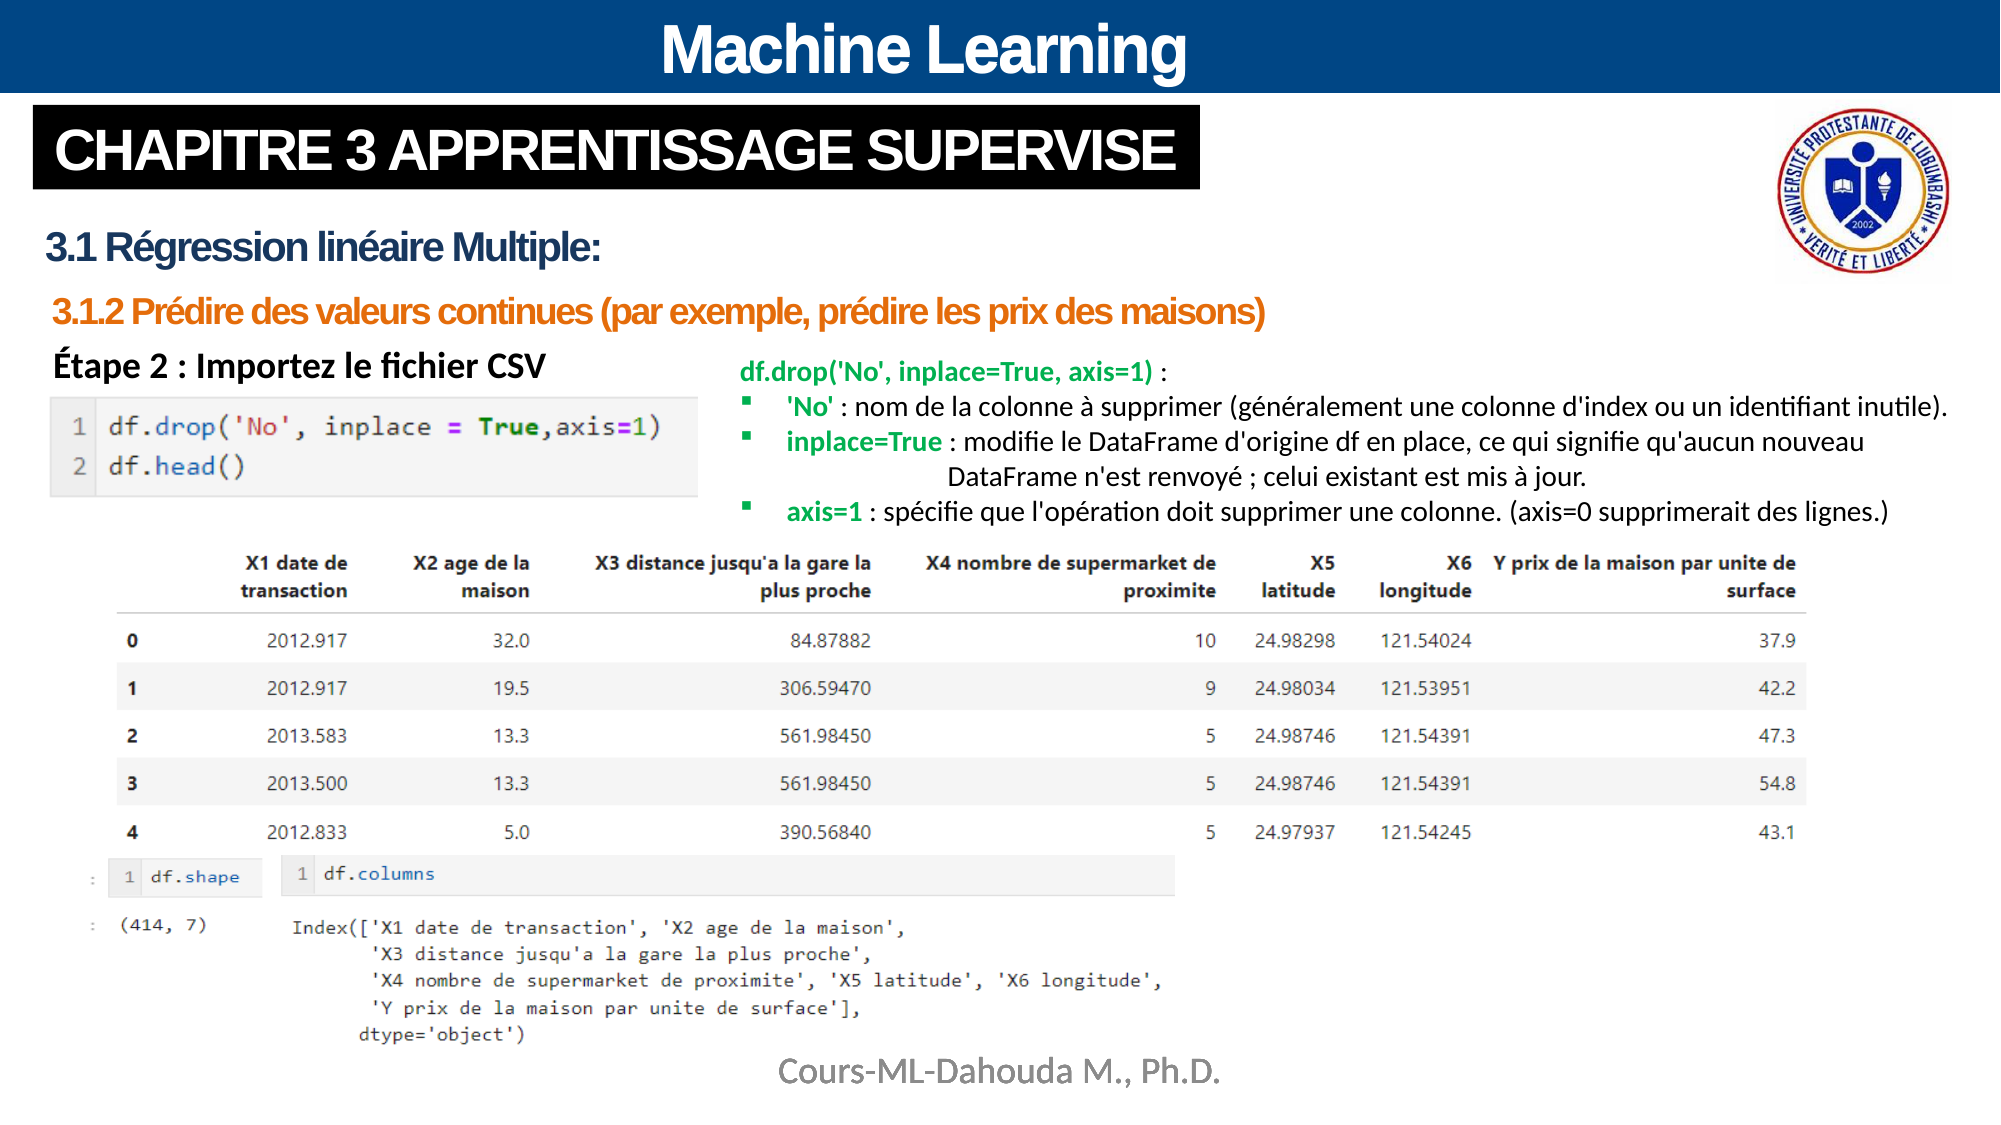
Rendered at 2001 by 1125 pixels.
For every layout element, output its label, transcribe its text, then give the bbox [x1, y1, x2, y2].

text_box [562, 336, 1975, 393]
text_box 3.1 Régression linéaire Multiple: [30, 162, 1968, 313]
picture [1774, 99, 1952, 287]
text_box Cours-ML-Dahouda M., Ph.D. [680, 1046, 1320, 1092]
text_box 3.1.2 Prédire des valeurs continues (par exemple, prédire les prix des maisons) [37, 276, 1282, 340]
picture [112, 536, 1835, 851]
text_box CHAPITRE 3 APPRENTISSAGE SUPERVISE [32, 104, 1200, 190]
text_box Étape 2 : Importez le fichier CSV [38, 334, 562, 390]
picture [87, 854, 263, 951]
text_box Machine Learning [0, 0, 1850, 93]
text_box df.drop('No', inplace=True, axis=1) : 'No' : nom de la colonne à supprimer (généralement une colonne d'index ou un identifiant inutile). inplace=True : modifie le DataFrame d'origine df en place, ce qui signifie qu'aucun nouveau DataFrame n'est renvoyé ; celui existant est mis à jour. axis=1 : spécifie que l'opération doit supprimer une colonne. (axis=0 supprimerait des lignes.) [725, 344, 1975, 535]
picture [32, 391, 699, 501]
picture [274, 855, 1176, 1056]
